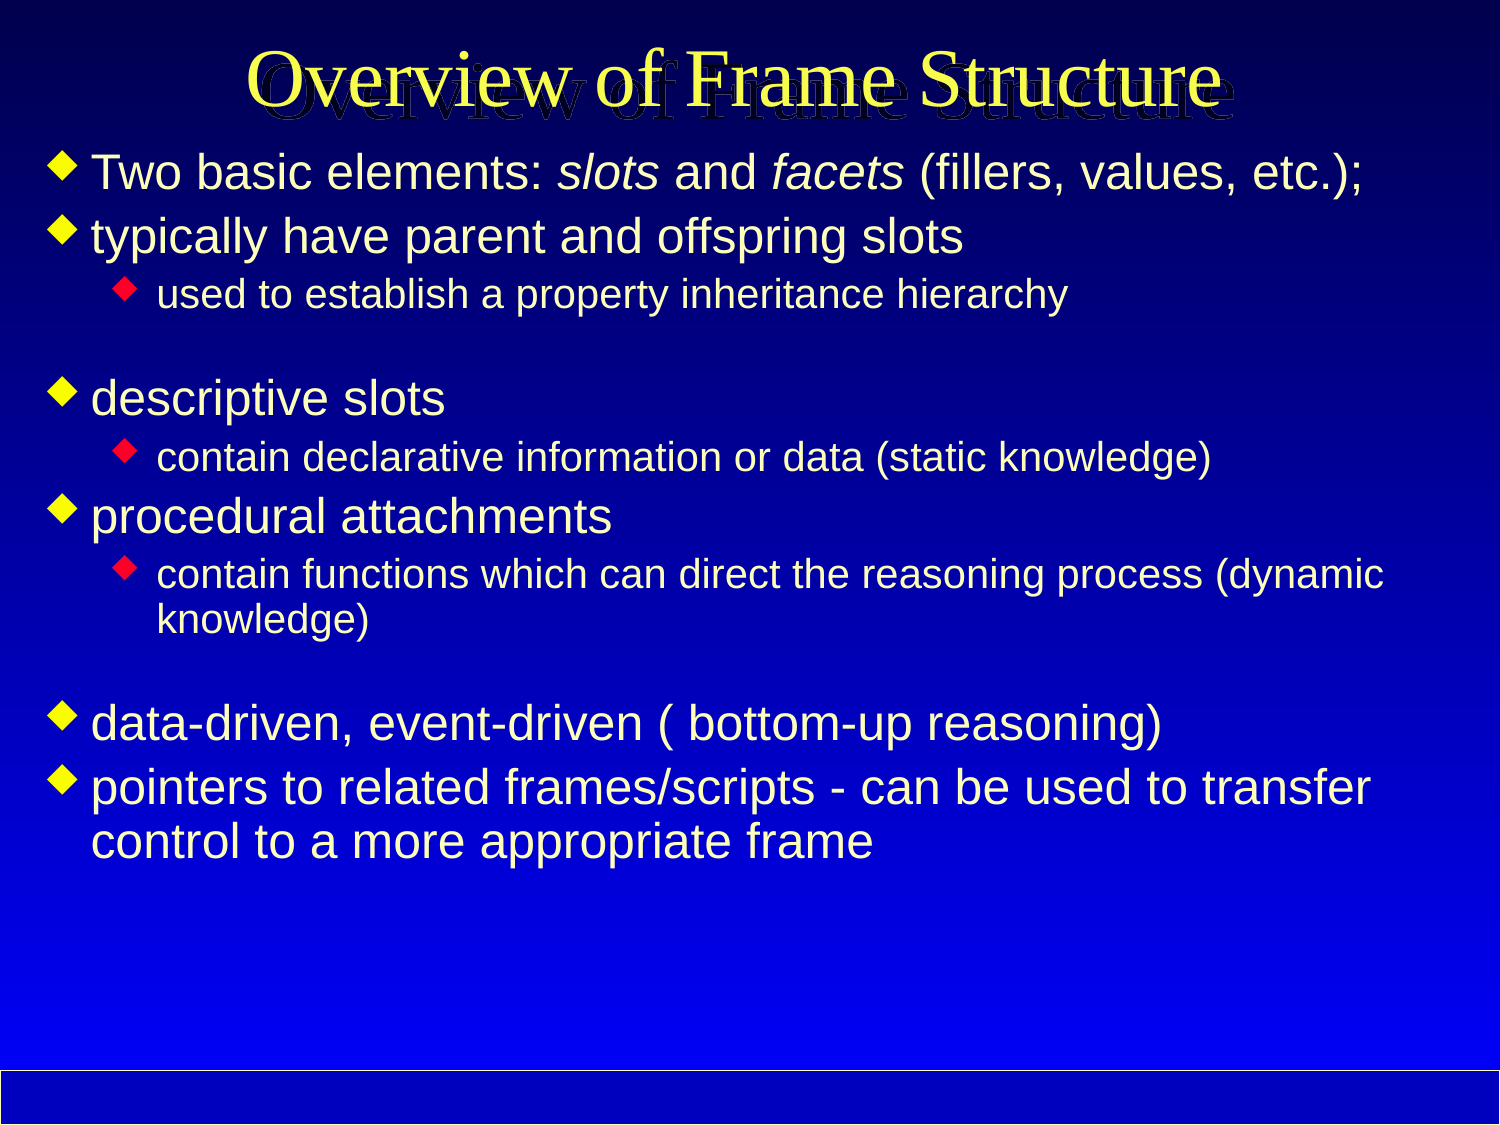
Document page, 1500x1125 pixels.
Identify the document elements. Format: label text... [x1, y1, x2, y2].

title Overview of Frame Structure [28, 6, 1442, 138]
text_box [0, 1070, 1500, 1125]
list Two basic elements: slots and facets (fillers, values, etc.); typically have parent and offspring slots used to establish a property inheritance hierarchy descriptive slots contain declarative information or data (static knowledge) procedural attachments contain functions which can direct the reasoning process (dynamic knowledge) data-driven, event-driven ( bottom-up reasoning) pointers to related frames/scripts - can be used to transfer control to a more appropriate frame [28, 138, 1480, 903]
